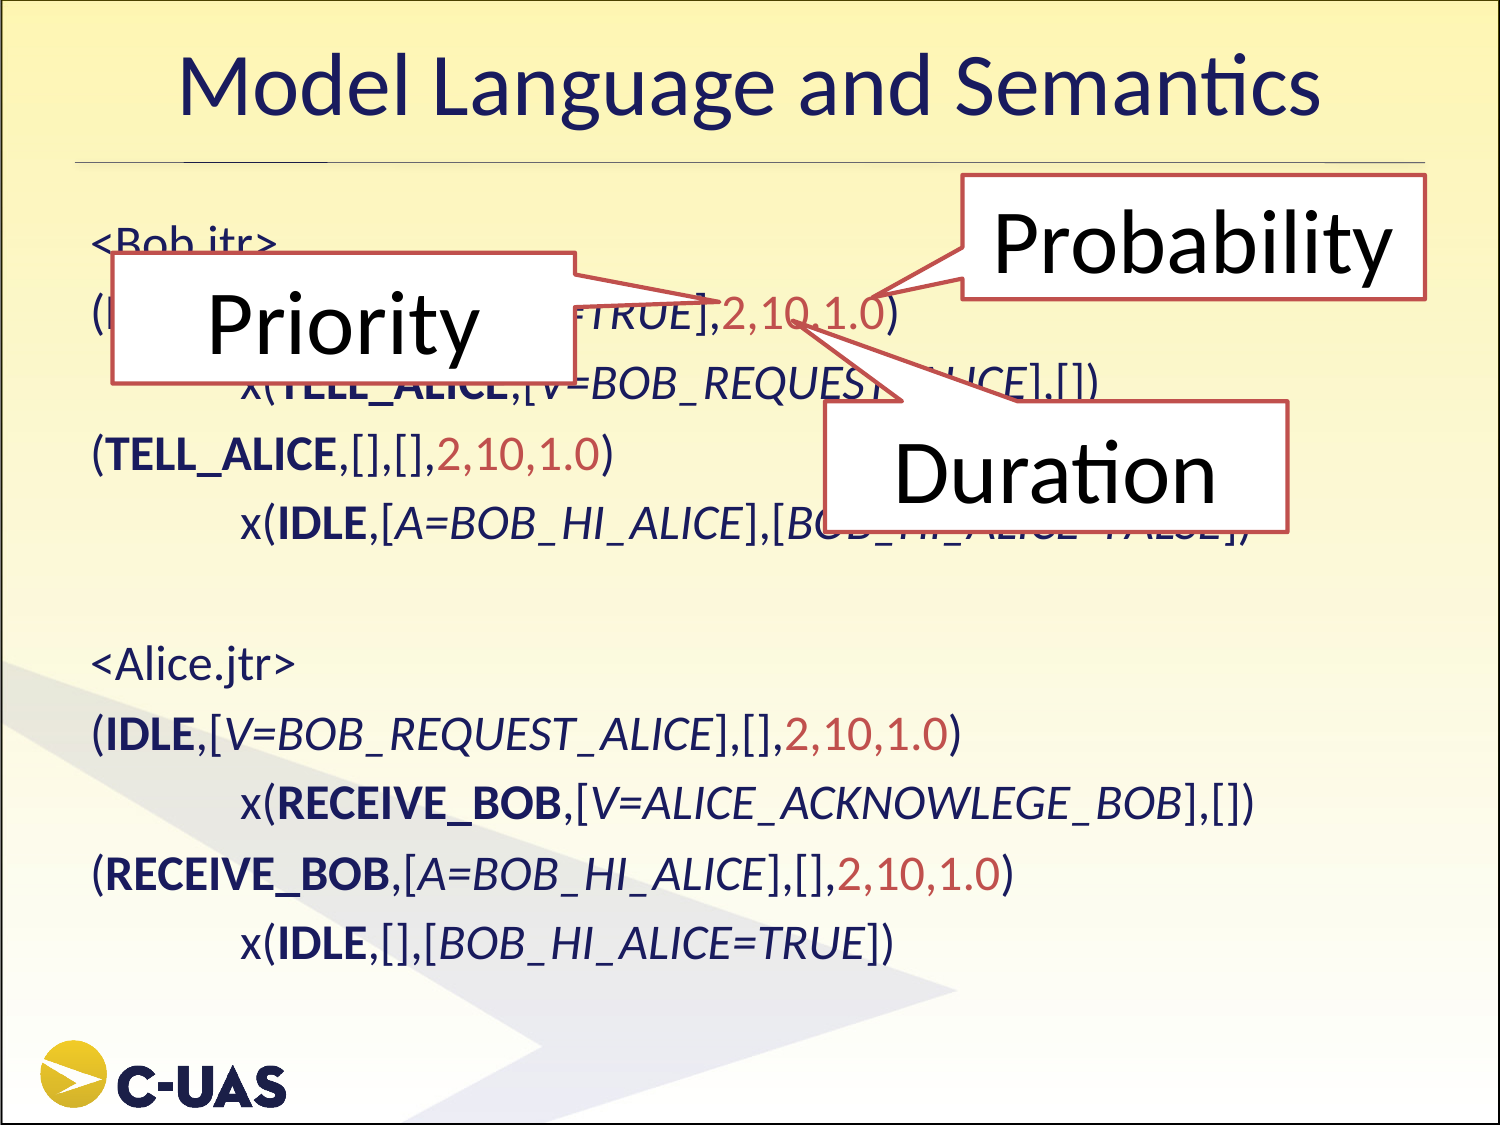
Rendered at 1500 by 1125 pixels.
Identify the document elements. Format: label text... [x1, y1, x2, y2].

text_box Duration [790, 318, 1290, 535]
list <Bob.jtr> (IDLE,[],[BOB_HI_ALICE=TRUE],2,10,1.0) x(TELL_ALICE,[V=BOB_REQUEST_ALICE],[]) (TELL_ALICE,[],[],2,10,1.0) x(IDLE,[A=BOB_HI_ALICE],[BOB_HI_ALICE=FALSE]) <Alice.jtr> (IDLE,[V=BOB_REQUEST_ALICE],[],2,10,1.0) x(RECEIVE_BOB,[V=ALICE_ACKNOWLEGE_BOB],[]) (RECEIVE_BOB,[A=BOB_HI_ALICE],[],2,10,1.0) x(IDLE,[],[BOB_HI_ALICE=TRUE]) [75, 174, 1425, 1005]
title Model Language and Semantics [75, 21, 1425, 163]
text_box Priority [110, 250, 722, 386]
picture [0, 0, 1500, 1125]
text_box Probability [870, 172, 1428, 302]
